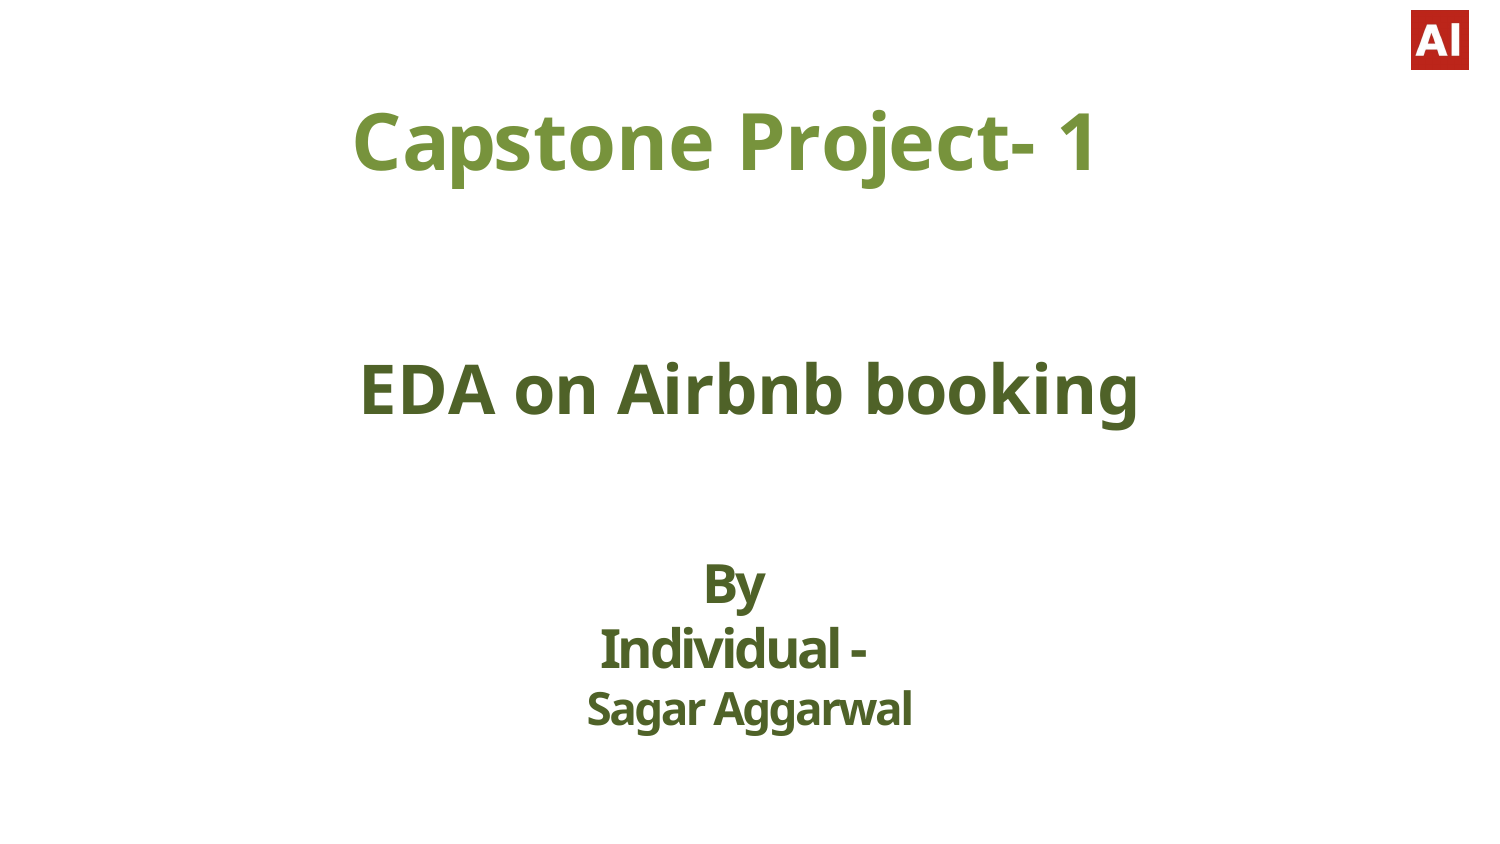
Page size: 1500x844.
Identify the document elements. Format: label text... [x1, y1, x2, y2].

list EDA on Airbnb booking By Individual - Sagar Aggarwal [322, 343, 1178, 821]
picture [1411, 10, 1469, 70]
title Capstone Project- 1 [348, 89, 1152, 233]
